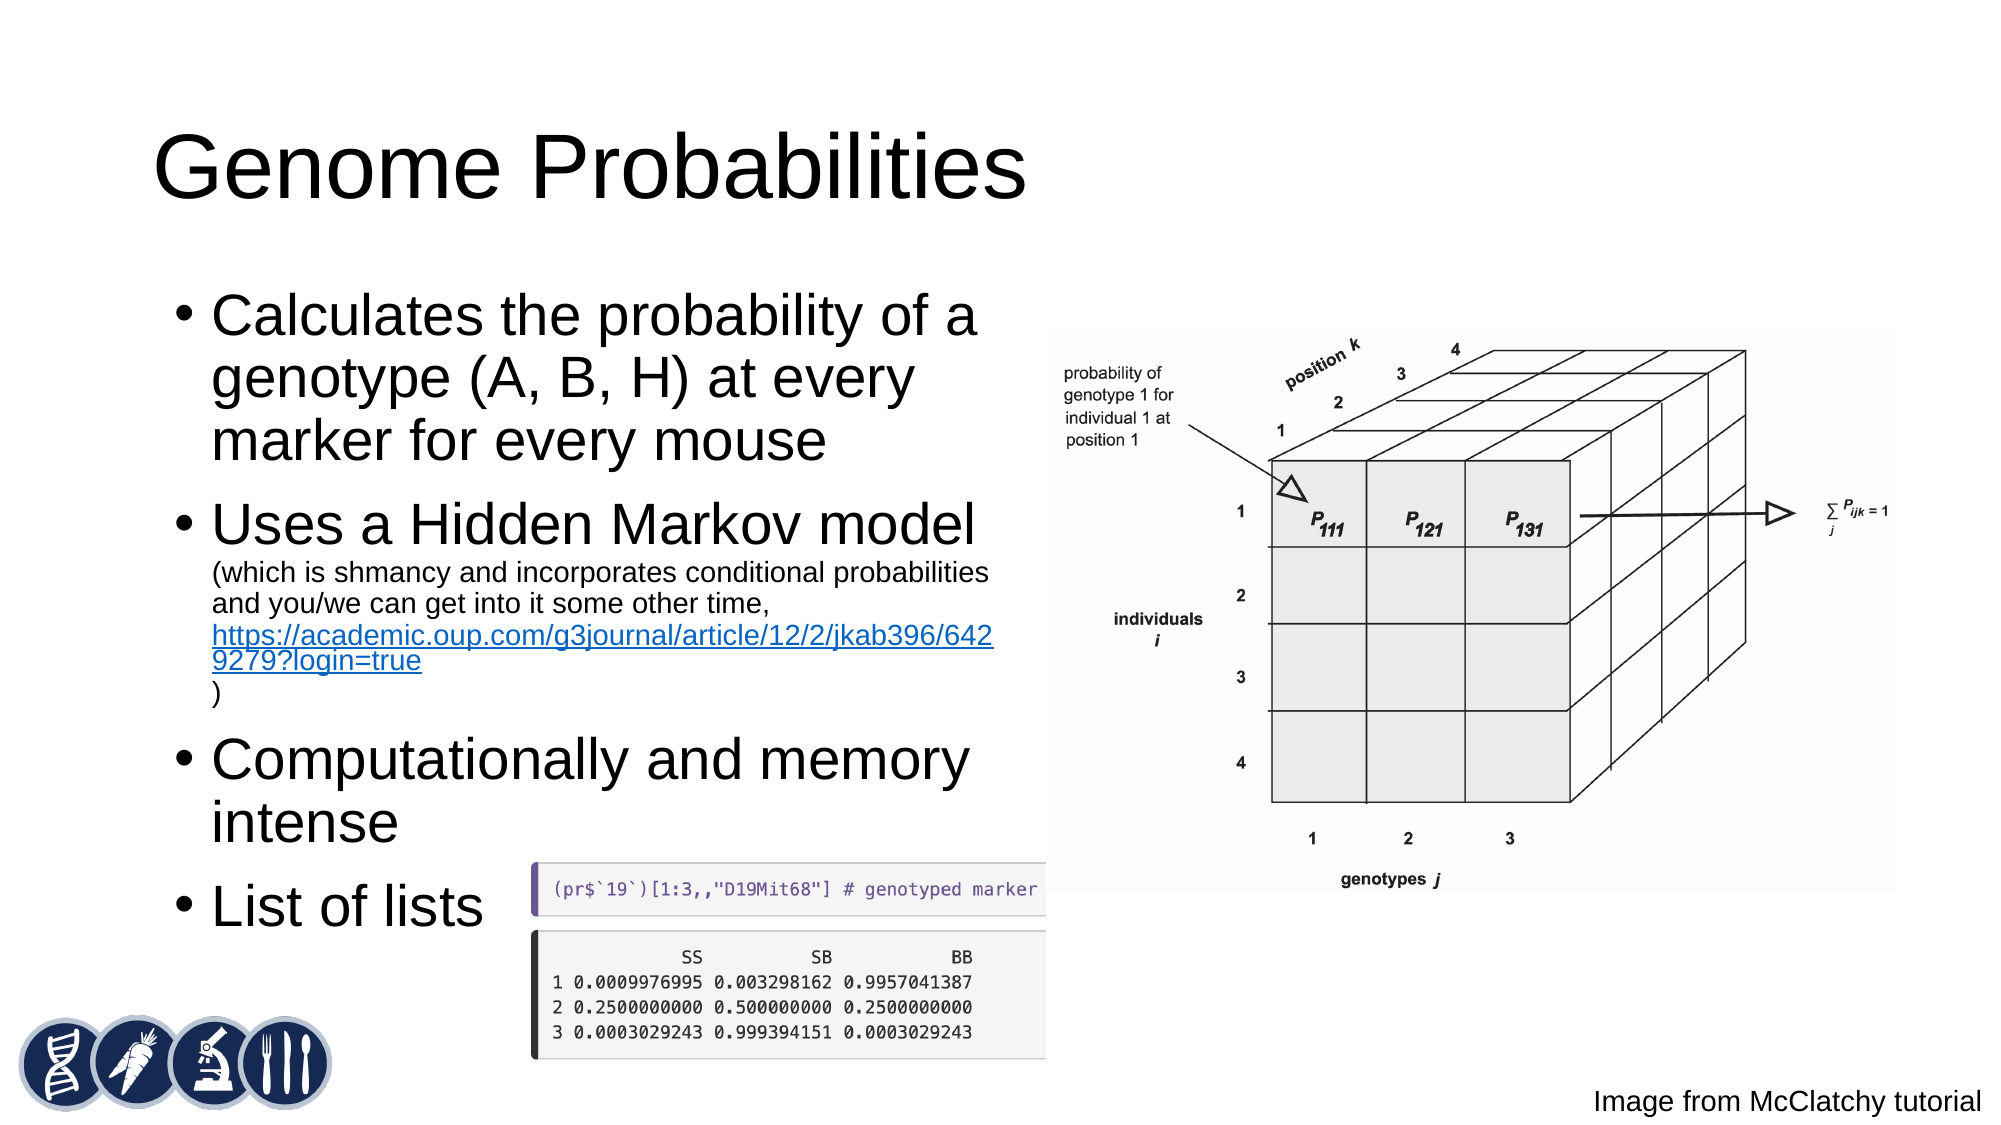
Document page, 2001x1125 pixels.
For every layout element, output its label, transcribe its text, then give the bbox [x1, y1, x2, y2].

text_box Image from McClatchy tutorial [1578, 1074, 1998, 1125]
picture [0, 1015, 356, 1115]
title Genome Probabilities [137, 59, 1863, 278]
list Calculates the probability of a genotype (A, B, H) at every marker for every mouse Uses a Hidden Markov model (which is shmancy and incorporates conditional probabilities and you/we can get into it some other time, https://academic.oup.com/g3journal/article/12/2/jkab396/6429279?login=true) Computationally and memory intense List of lists [159, 277, 1010, 992]
picture [525, 855, 1046, 1066]
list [1045, 328, 1897, 891]
